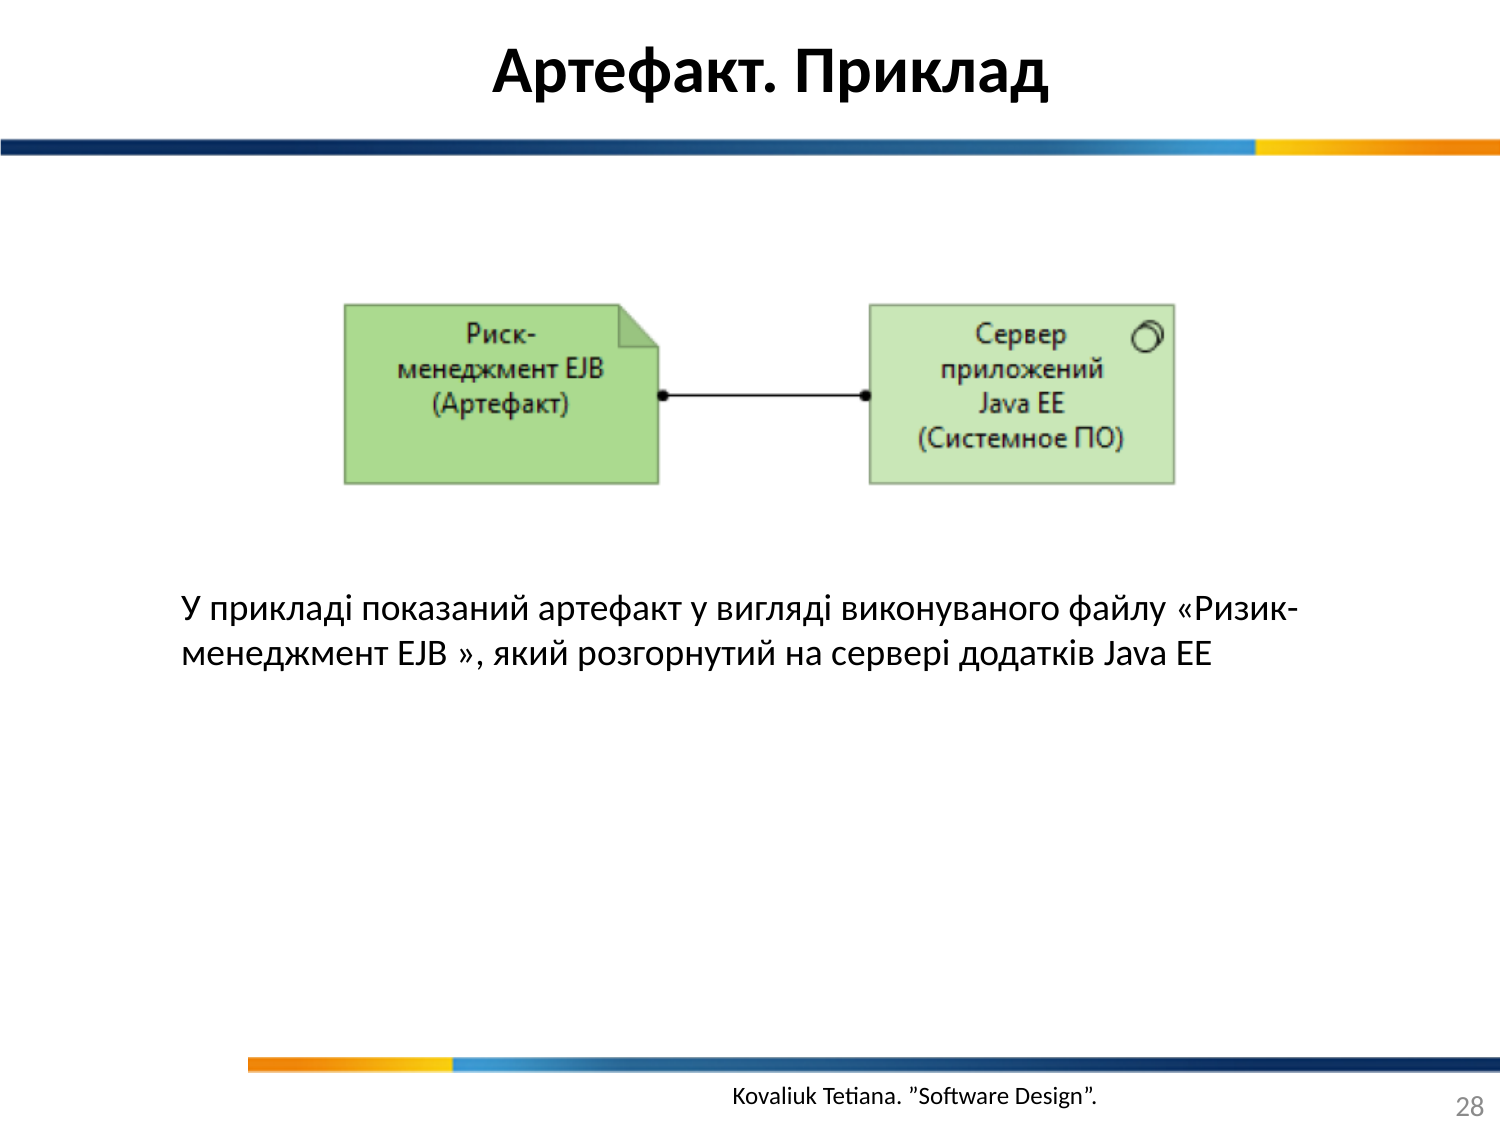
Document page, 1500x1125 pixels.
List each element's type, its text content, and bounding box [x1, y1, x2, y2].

text_box У прикладі показаний артефакт у вигляді виконуваного файлу «Ризик-менеджмент EJB », який розгорнутий на сервері додатків Java EE [166, 575, 1447, 681]
picture [248, 1057, 1500, 1073]
text_box Артефакт. Приклад [477, 18, 1080, 113]
picture [2, 139, 1500, 155]
picture [329, 285, 1182, 489]
slide_number 28 [1428, 1083, 1500, 1125]
